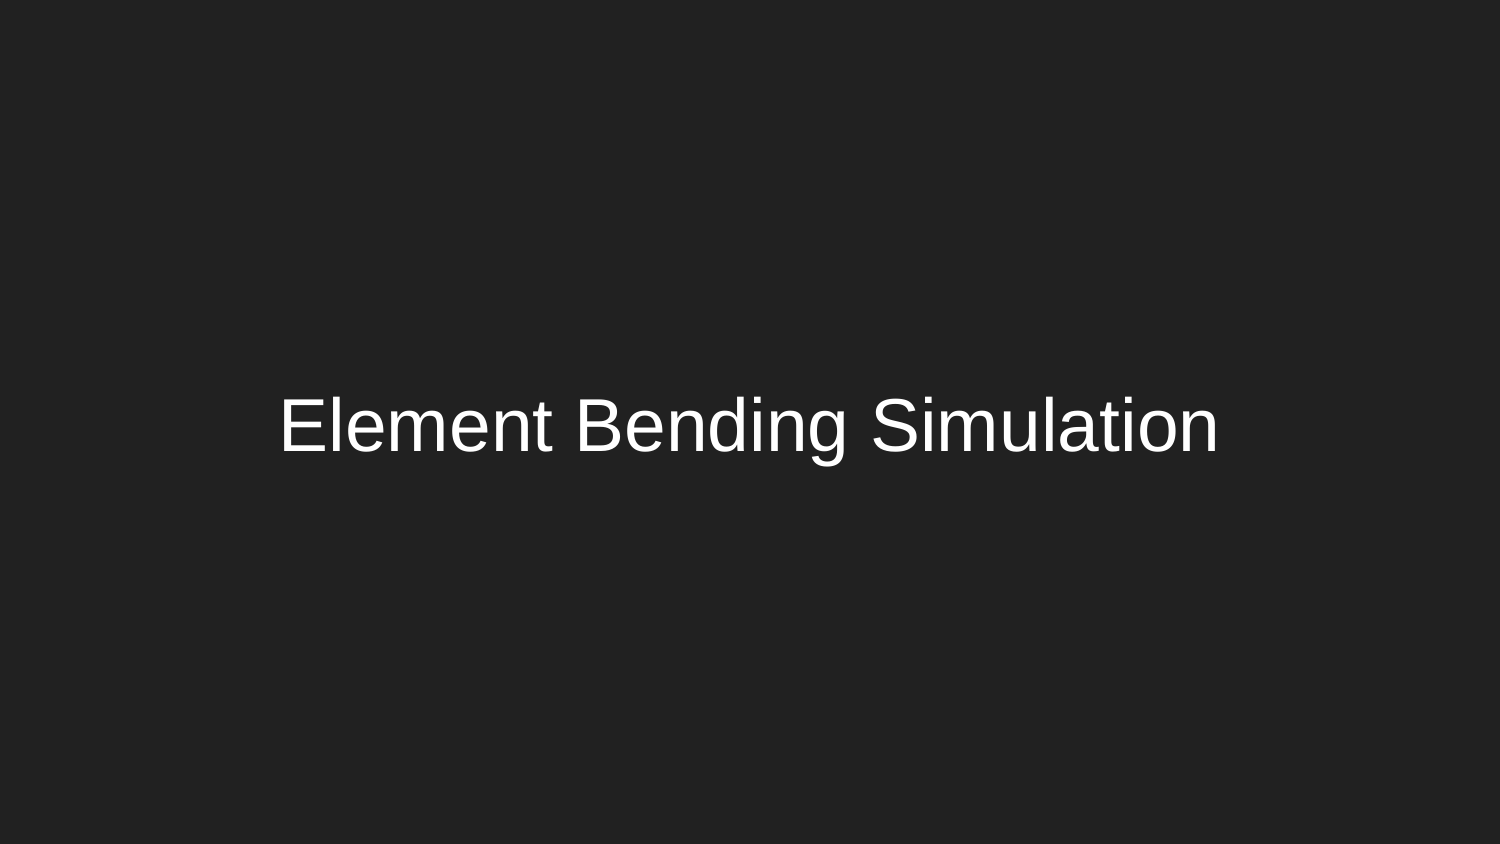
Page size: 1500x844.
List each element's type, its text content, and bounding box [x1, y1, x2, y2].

title Element Bending Simulation [51, 352, 1449, 491]
